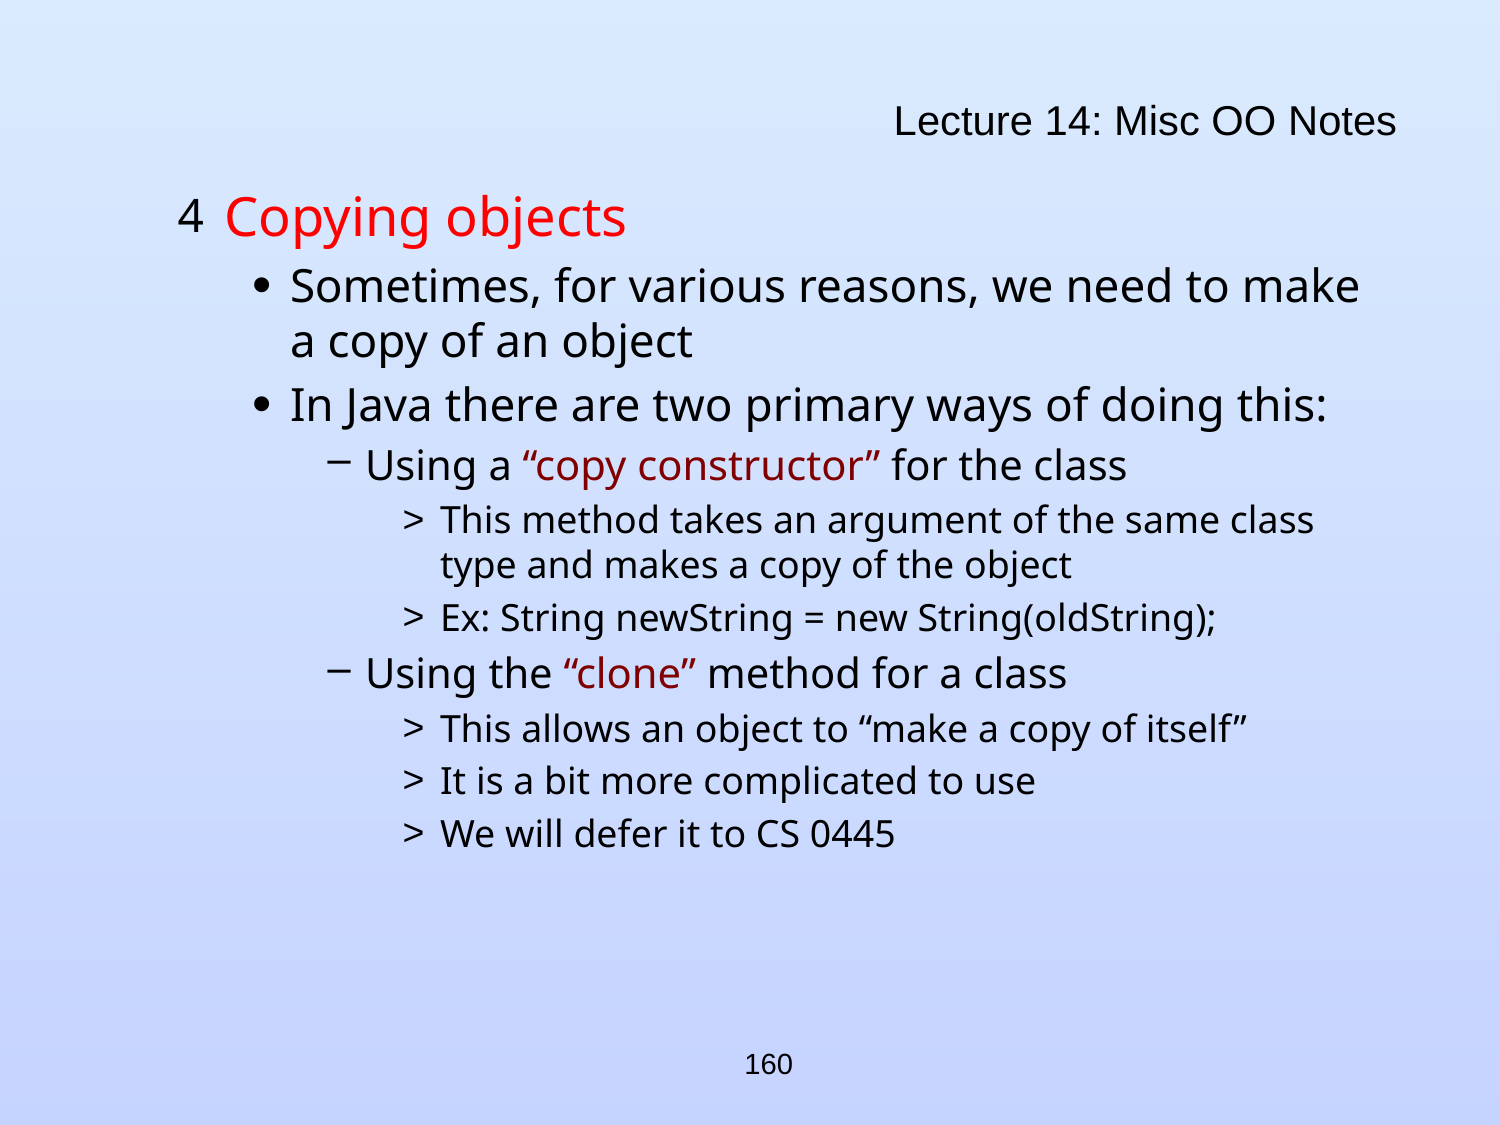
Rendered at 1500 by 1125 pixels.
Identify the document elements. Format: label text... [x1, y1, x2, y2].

list Copying objects Sometimes, for various reasons, we need to make a copy of an object In Java there are two primary ways of doing this: Using a “copy constructor” for the class This method takes an argument of the same class type and makes a copy of the object Ex: String newString = new String(oldString); Using the “clone” method for a class This allows an object to “make a copy of itself” It is a bit more complicated to use We will defer it to CS 0445 [87, 174, 1413, 1000]
slide_number 160 [612, 1024, 926, 1101]
title Lecture 14: Misc OO Notes [87, 99, 1413, 150]
